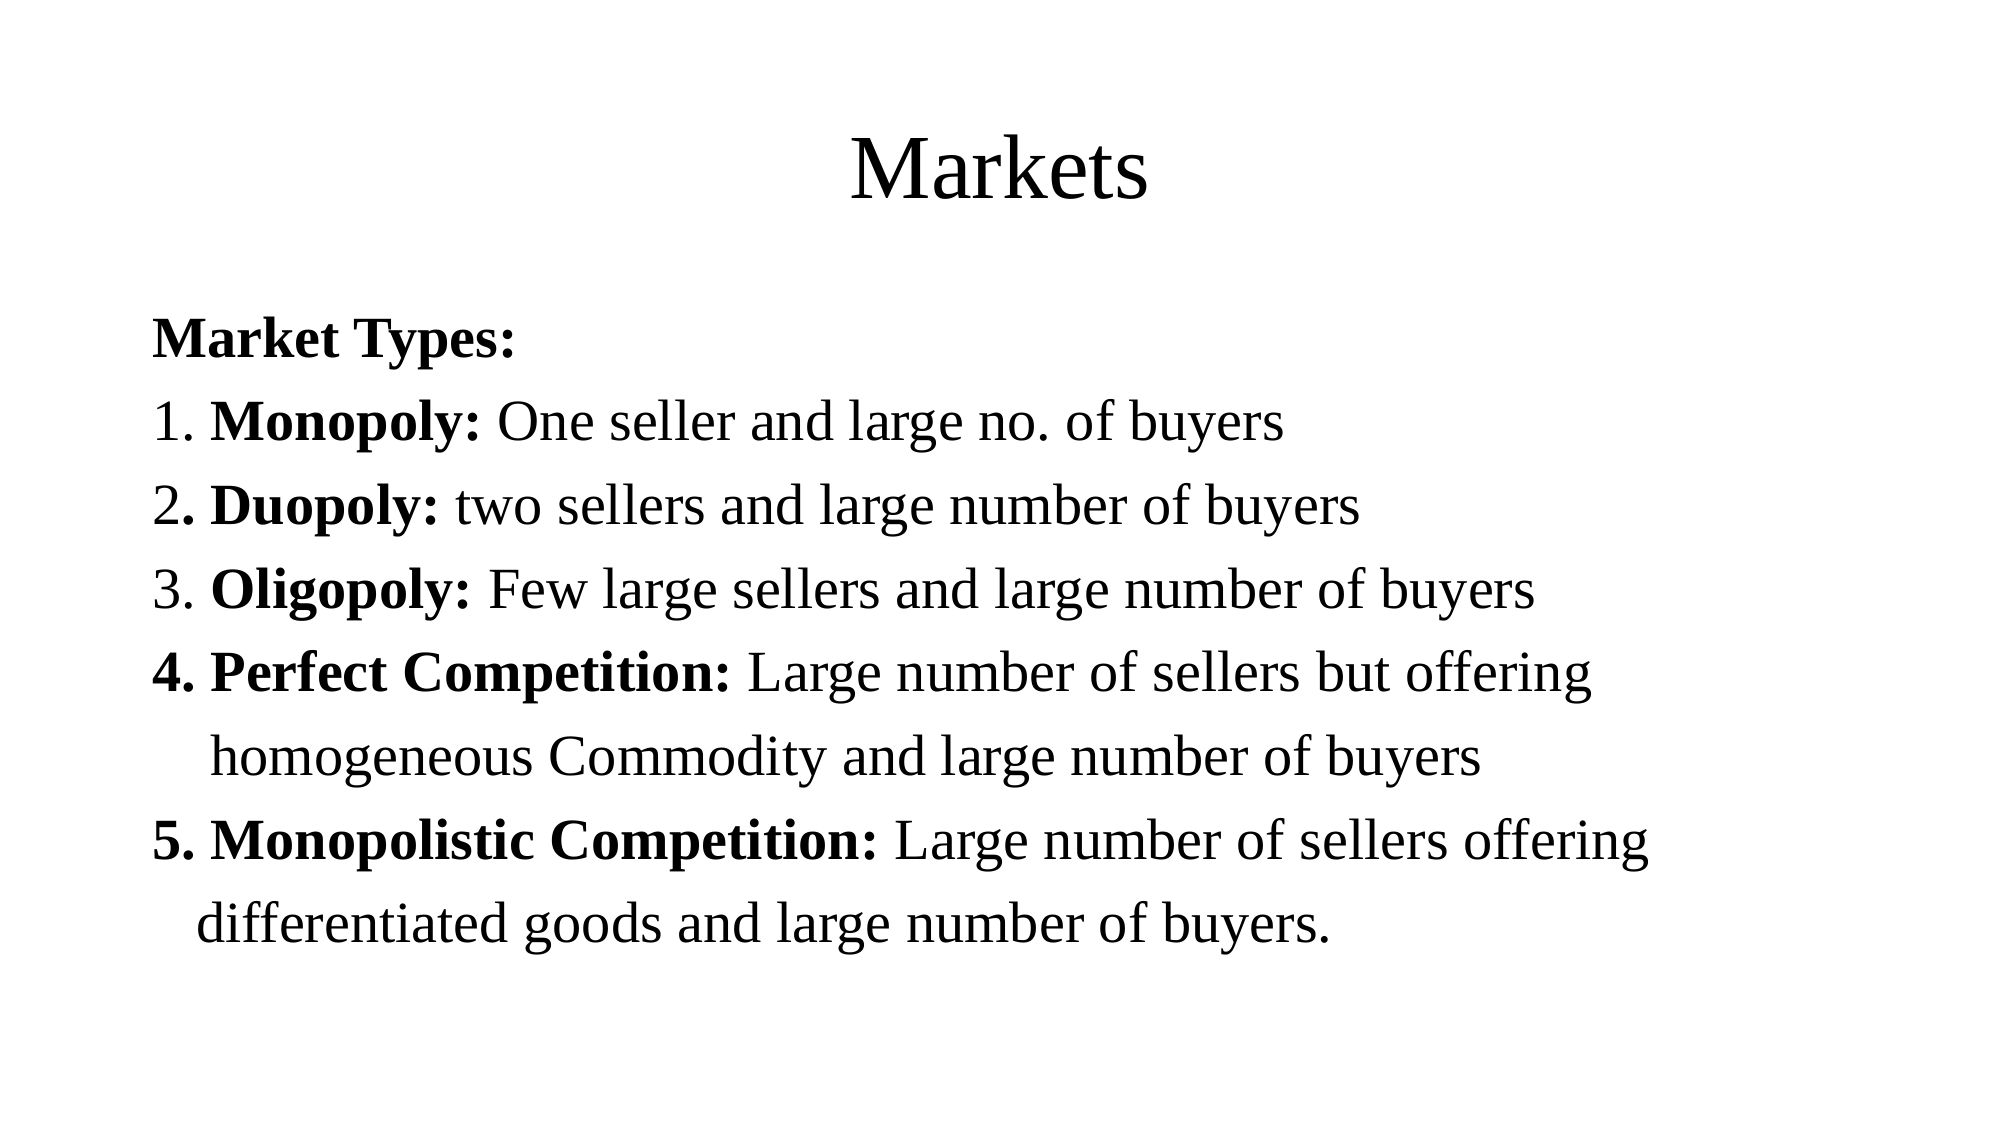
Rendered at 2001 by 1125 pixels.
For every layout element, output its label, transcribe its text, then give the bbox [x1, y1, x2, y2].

title Markets [137, 59, 1863, 278]
list Market Types: 1. Monopoly: One seller and large no. of buyers 2. Duopoly: two sellers and large number of buyers 3. Oligopoly: Few large sellers and large number of buyers 4. Perfect Competition: Large number of sellers but offering homogeneous Commodity and large number of buyers 5. Monopolistic Competition: Large number of sellers offering differentiated goods and large number of buyers. [137, 299, 1863, 1014]
